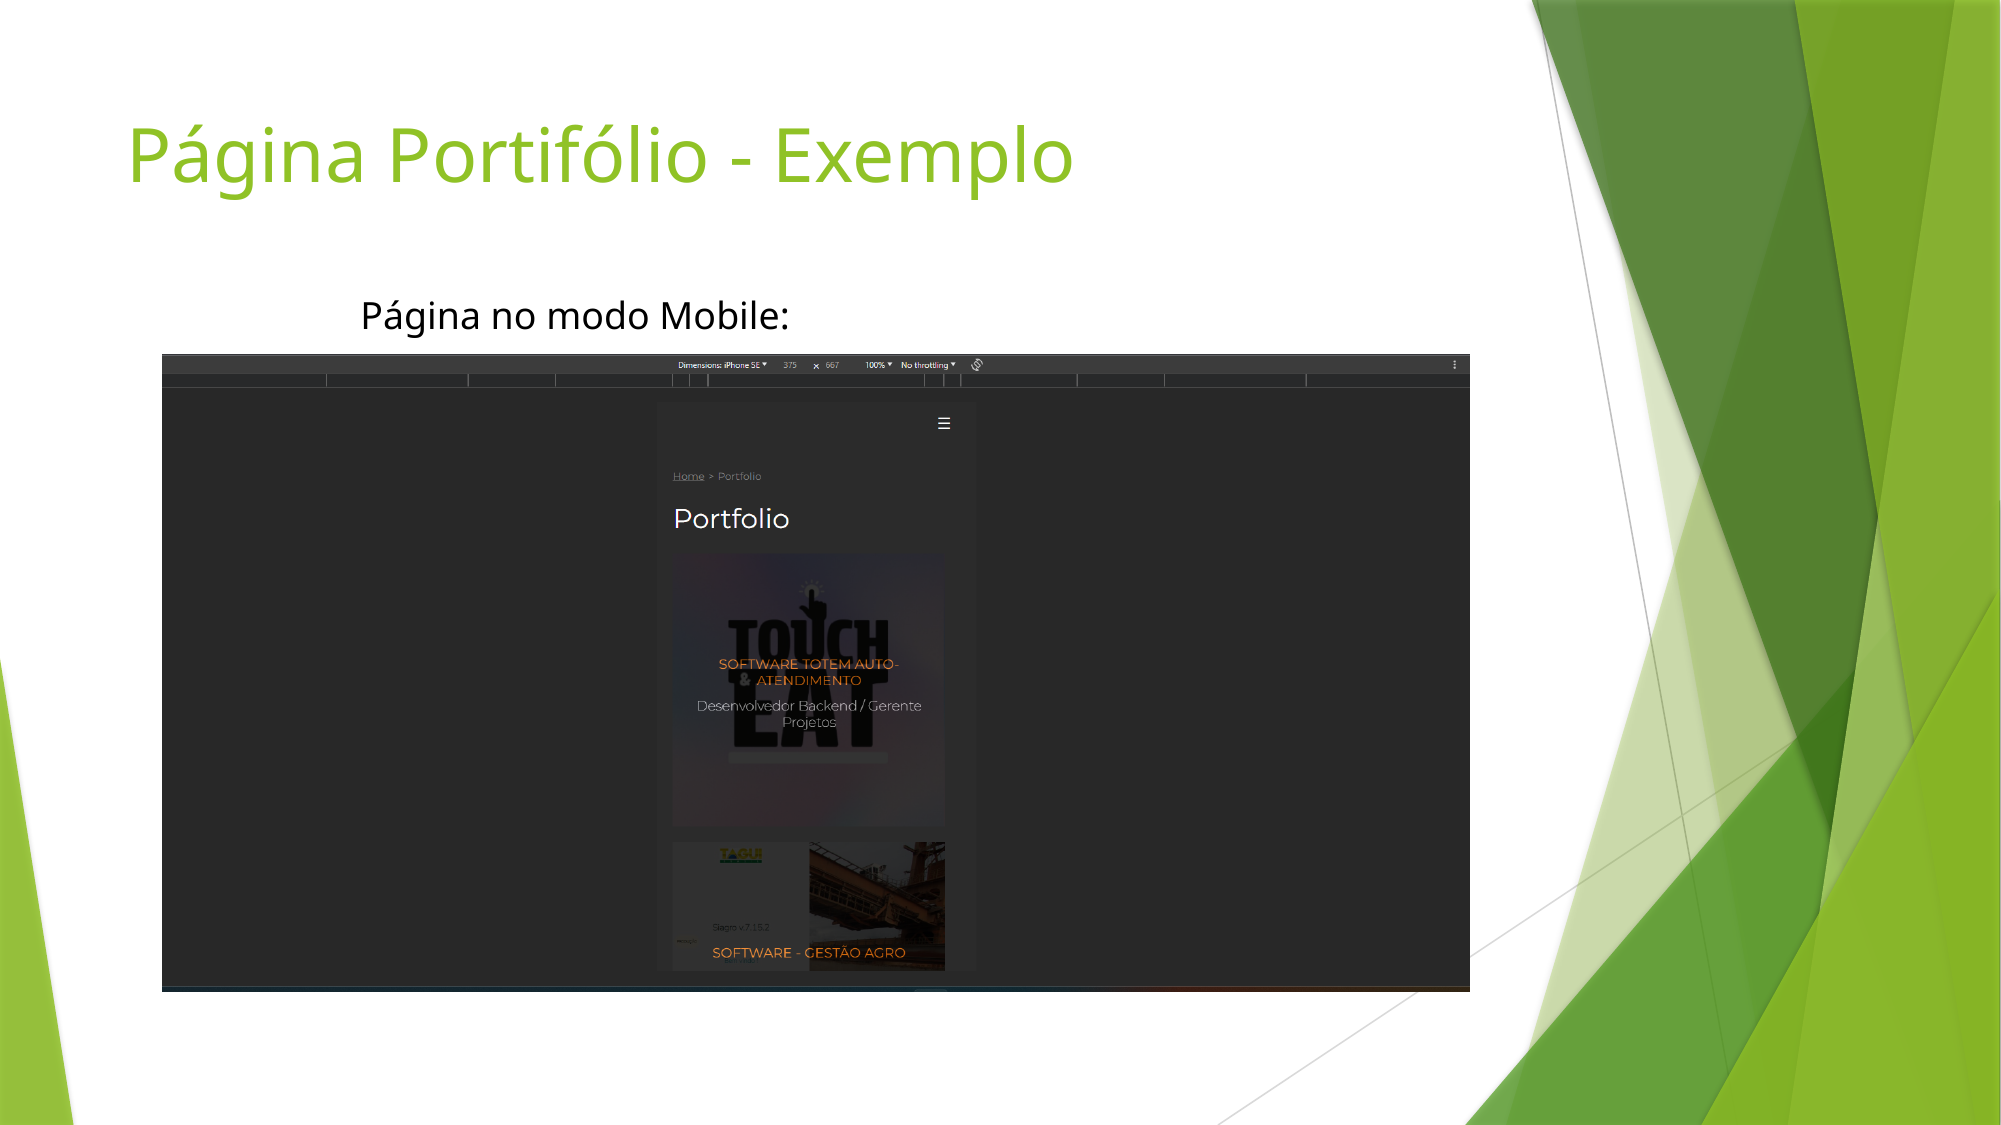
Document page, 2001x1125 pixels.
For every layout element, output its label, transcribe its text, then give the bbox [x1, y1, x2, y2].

text_box Página no modo Mobile: [345, 284, 806, 345]
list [161, 353, 1471, 992]
title Página Portifólio - Exemplo [111, 99, 1522, 317]
